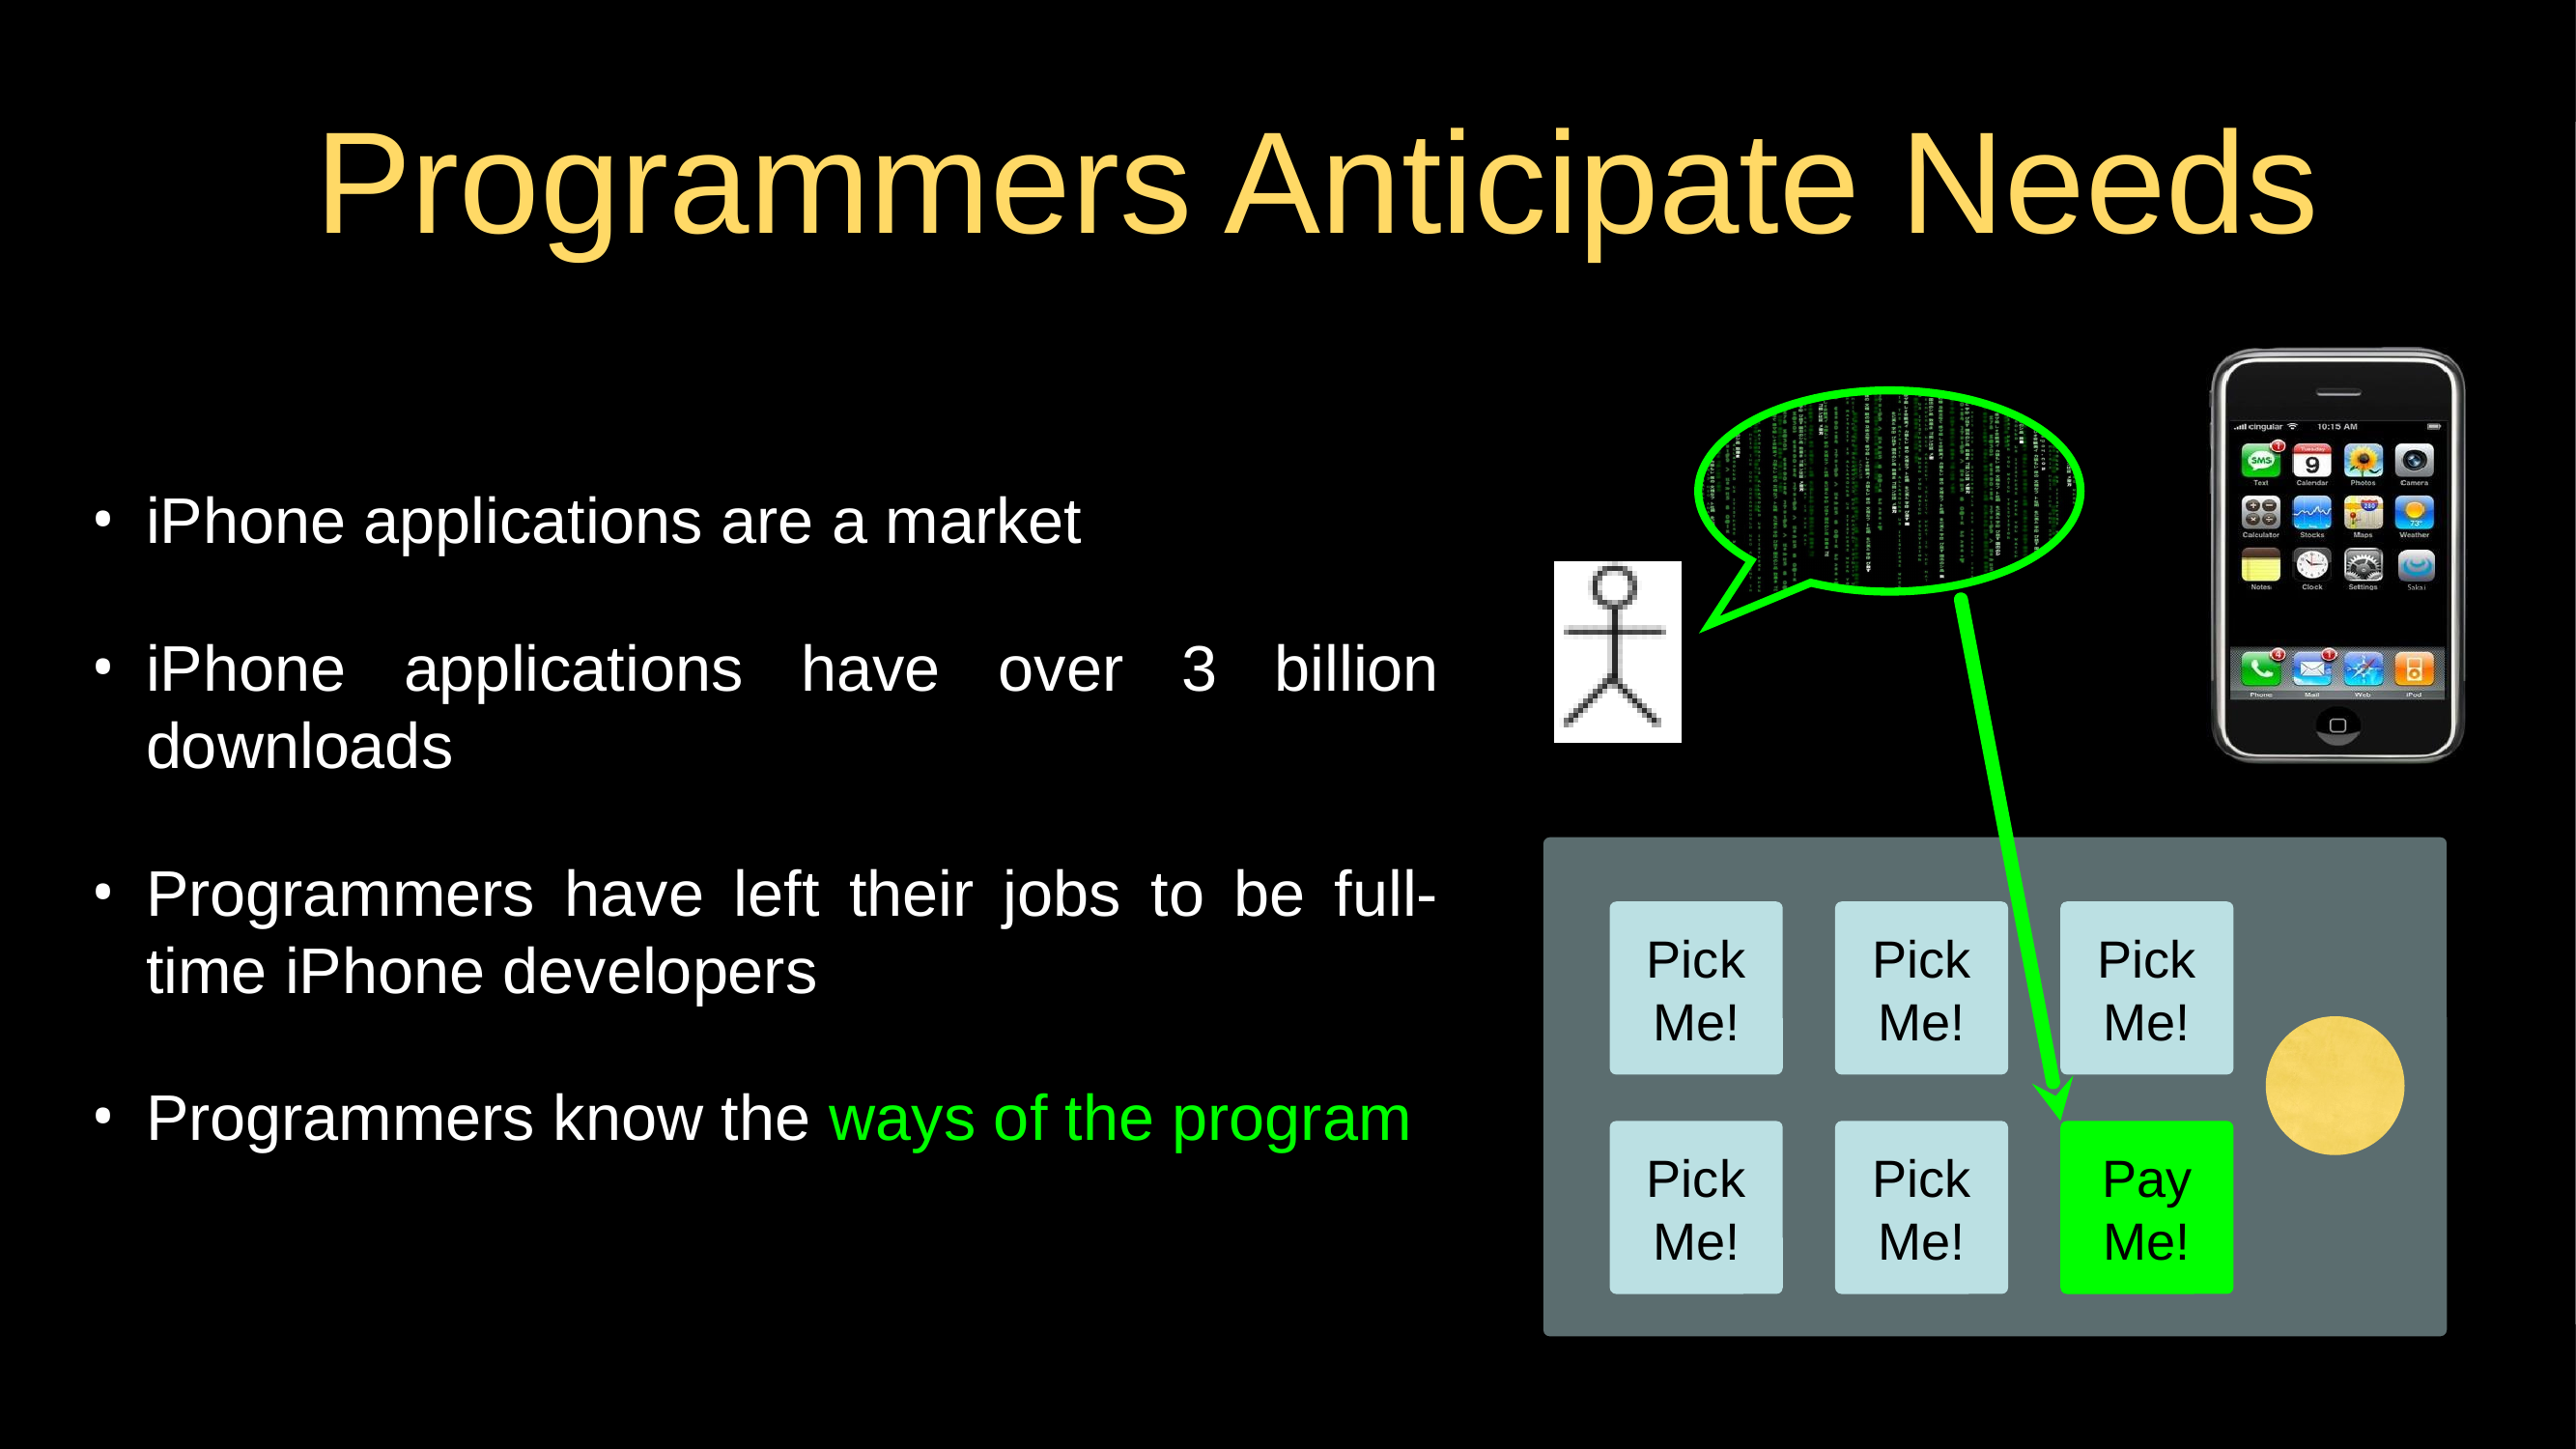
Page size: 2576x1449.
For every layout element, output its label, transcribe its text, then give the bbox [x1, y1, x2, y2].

text_box Pick Me! [1834, 1121, 2009, 1294]
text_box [1960, 599, 2061, 1122]
list iPhone applications are a market iPhone applications have over 3 billion downloads Programmers have left their jobs to be full-time iPhone developers Programmers know the ways of the program [20, 338, 1446, 1294]
text_box [1698, 390, 2081, 625]
picture [1554, 561, 1682, 743]
picture [2206, 347, 2468, 764]
text_box [1543, 837, 2448, 1337]
title Programmers Anticipate Needs [0, 67, 2576, 284]
text_box Pick Me! [1609, 1121, 1783, 1294]
text_box [2265, 1016, 2405, 1155]
text_box Pick Me! [2066, 901, 2234, 1075]
text_box Pick Me! [1834, 901, 1955, 1075]
text_box Pay Me! [2060, 1121, 2234, 1294]
text_box Pick Me! [1609, 901, 1783, 1075]
